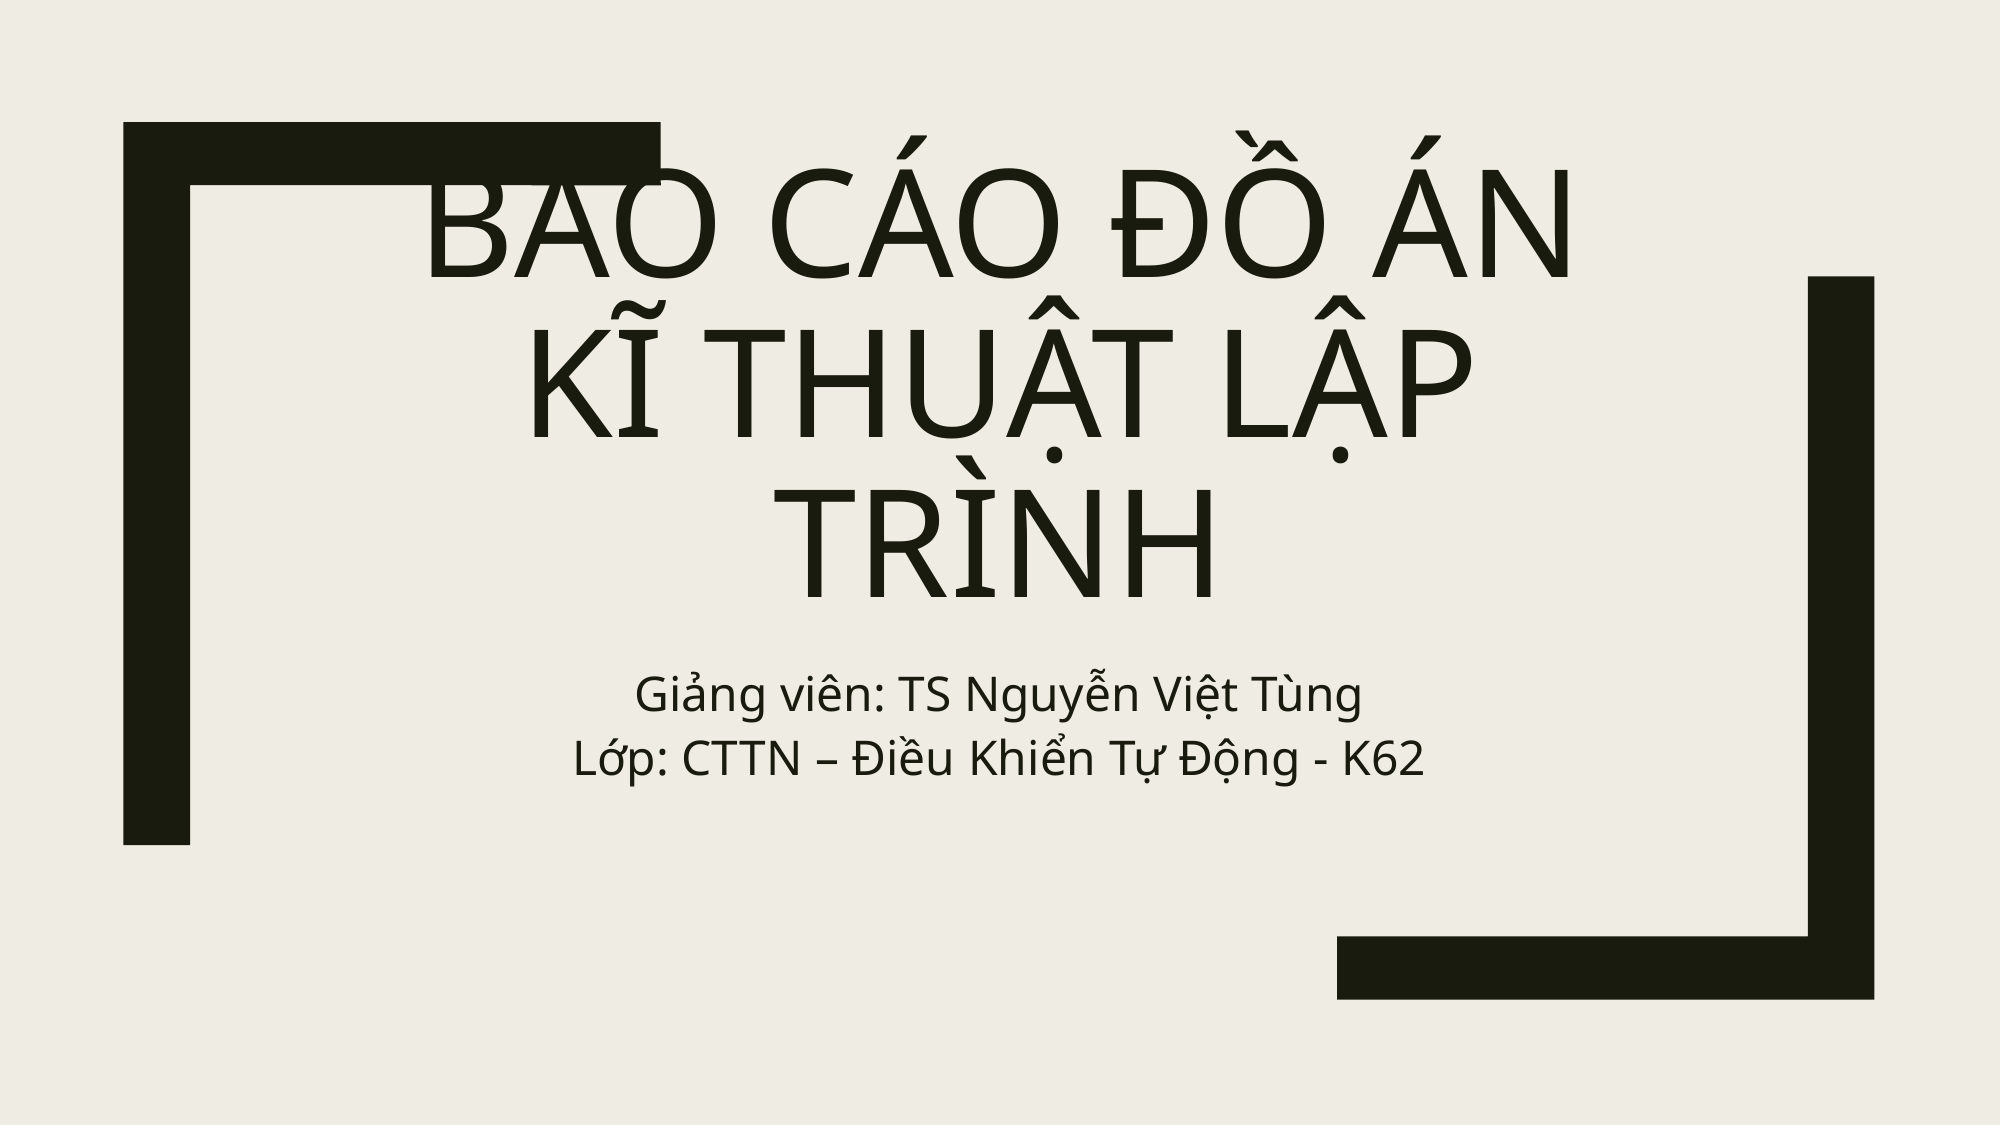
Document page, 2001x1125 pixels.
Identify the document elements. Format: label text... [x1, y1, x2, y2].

title BÁO CÁO ĐỒ ÁN KĨ THUẬT LẬP TRÌNH [314, 293, 1686, 638]
subtitle Giảng viên: TS Nguyễn Việt Tùng Lớp: CTTN – Điều Khiển Tự Động - K62 [439, 649, 1561, 828]
